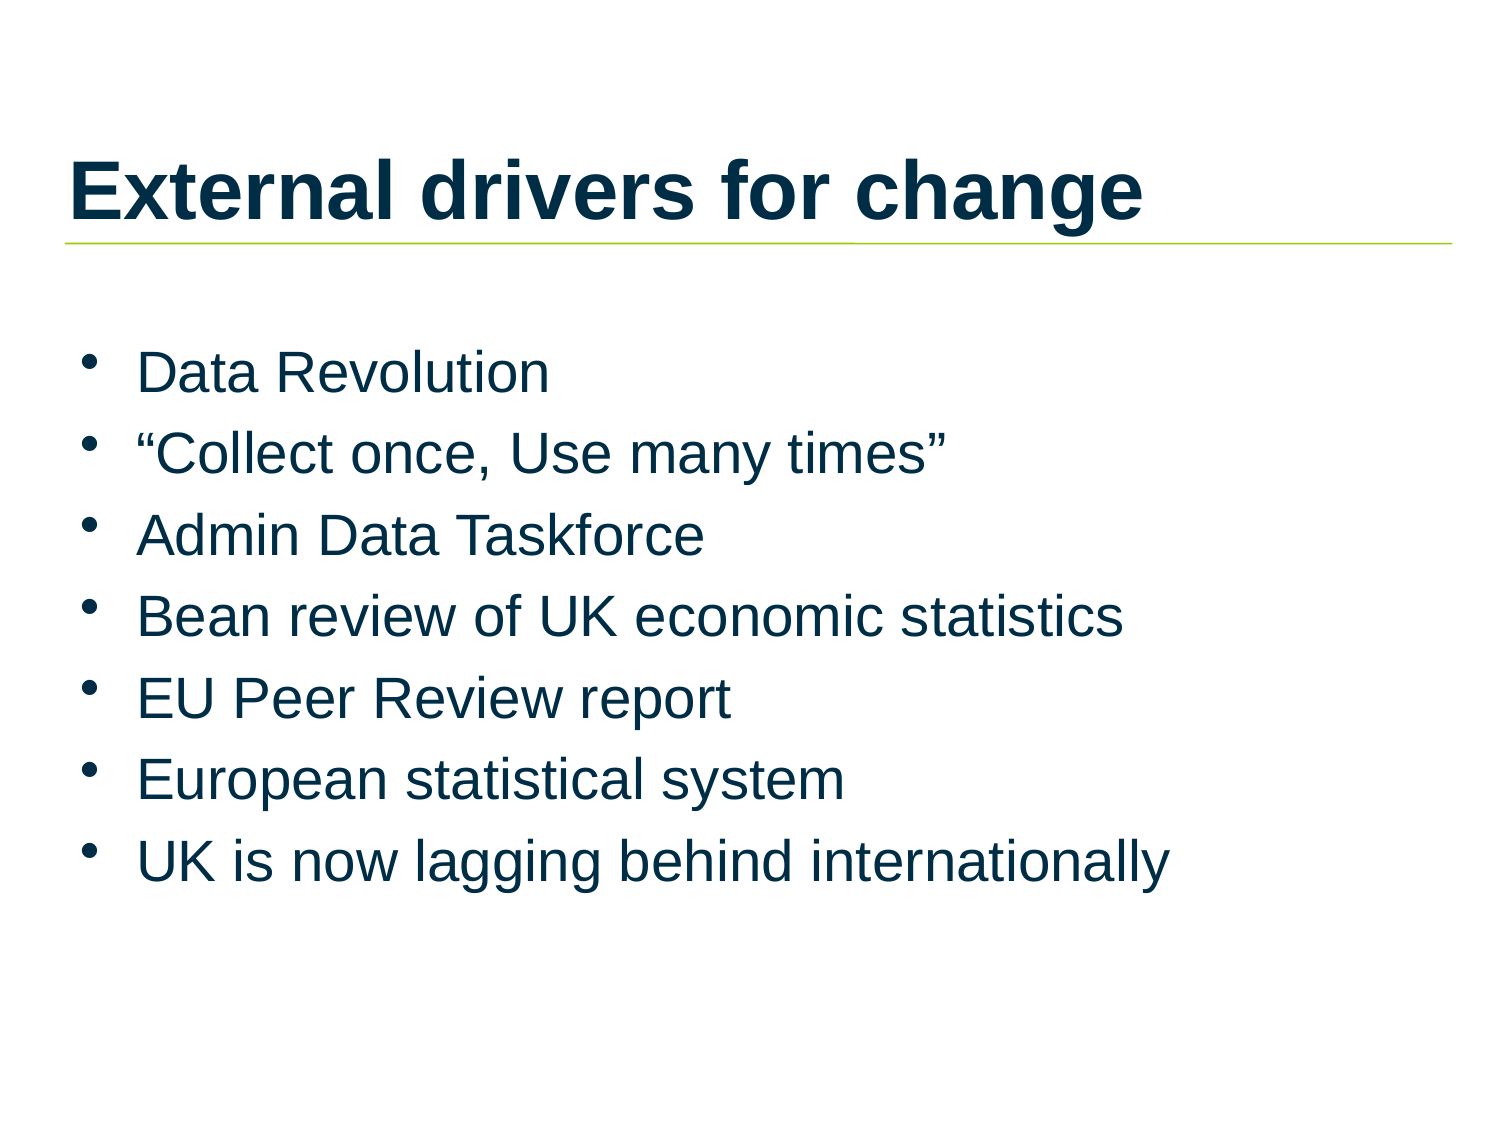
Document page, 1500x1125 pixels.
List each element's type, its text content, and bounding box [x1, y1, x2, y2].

list Data Revolution “Collect once, Use many times” Admin Data Taskforce Bean review of UK economic statistics EU Peer Review report European statistical system UK is now lagging behind internationally [64, 326, 1341, 1000]
title External drivers for change [52, 42, 1448, 244]
